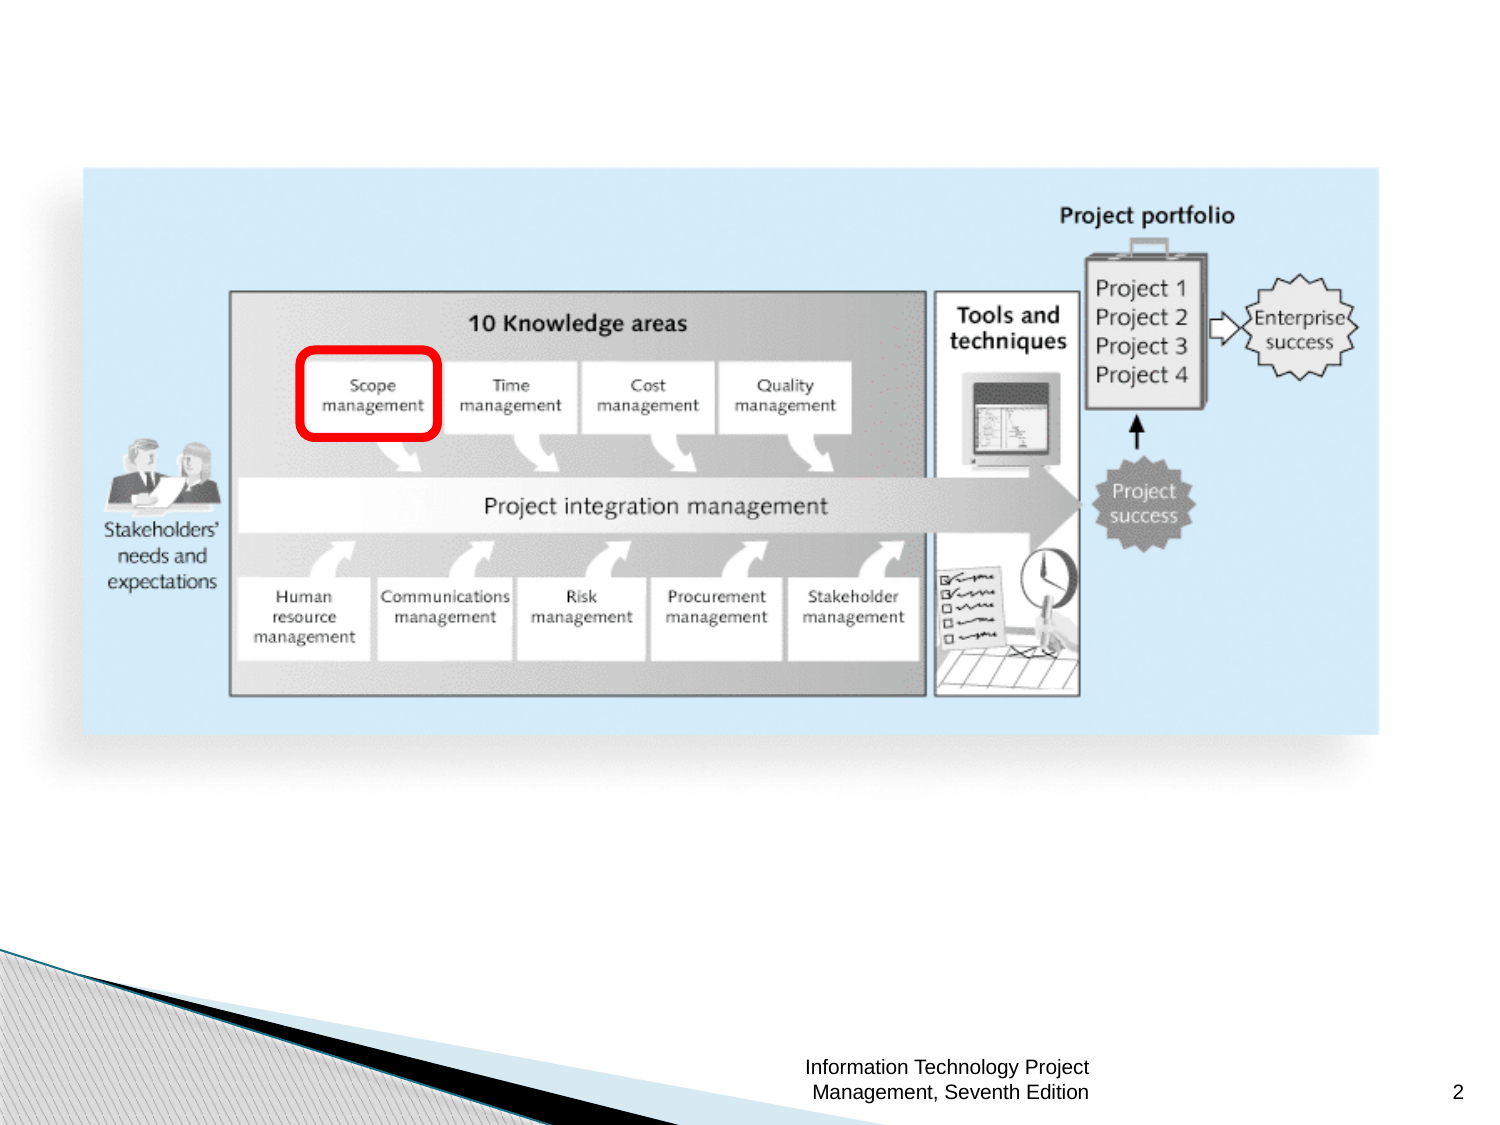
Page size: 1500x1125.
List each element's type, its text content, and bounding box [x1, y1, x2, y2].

footer Information Technology Project Management, Seventh Edition [718, 1051, 1105, 1112]
slide_number 2 [1418, 1051, 1479, 1112]
picture [0, 149, 1401, 813]
